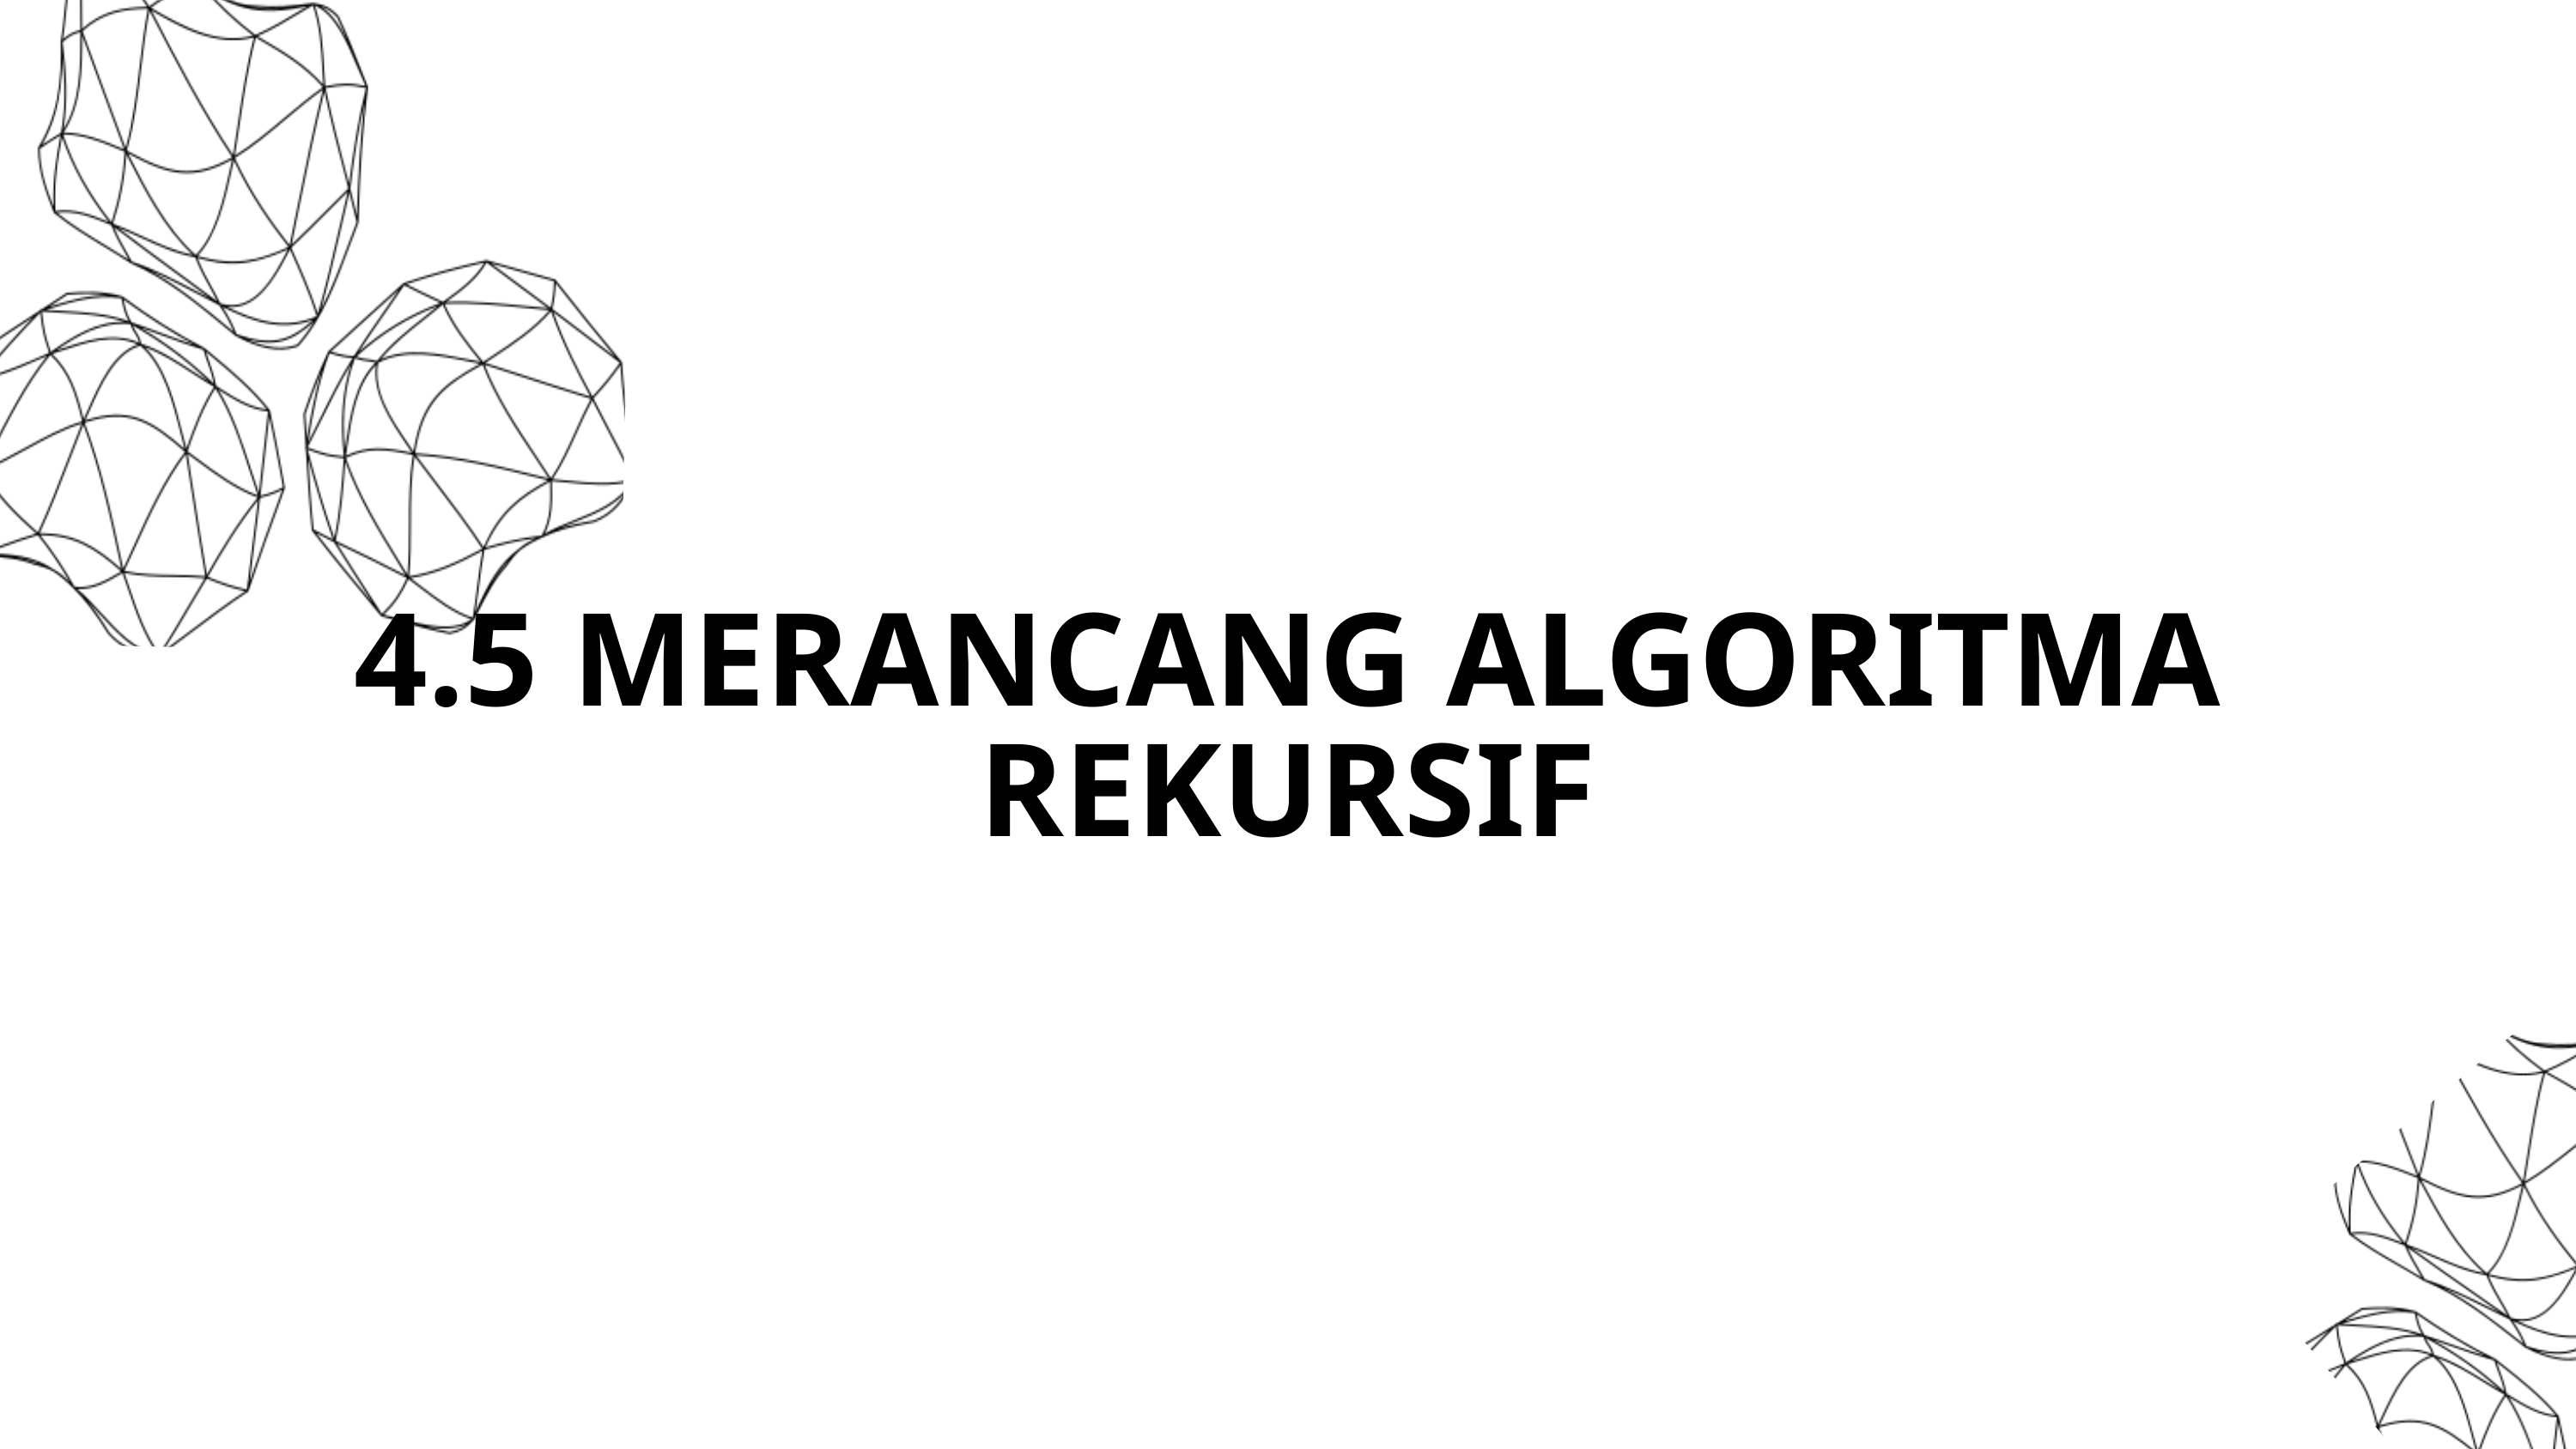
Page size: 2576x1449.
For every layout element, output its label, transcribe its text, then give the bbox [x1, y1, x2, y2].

text_box [0, 0, 634, 650]
text_box 4.5 MERANCANG ALGORITMA REKURSIF [286, 602, 2290, 863]
text_box [2239, 981, 2576, 1449]
